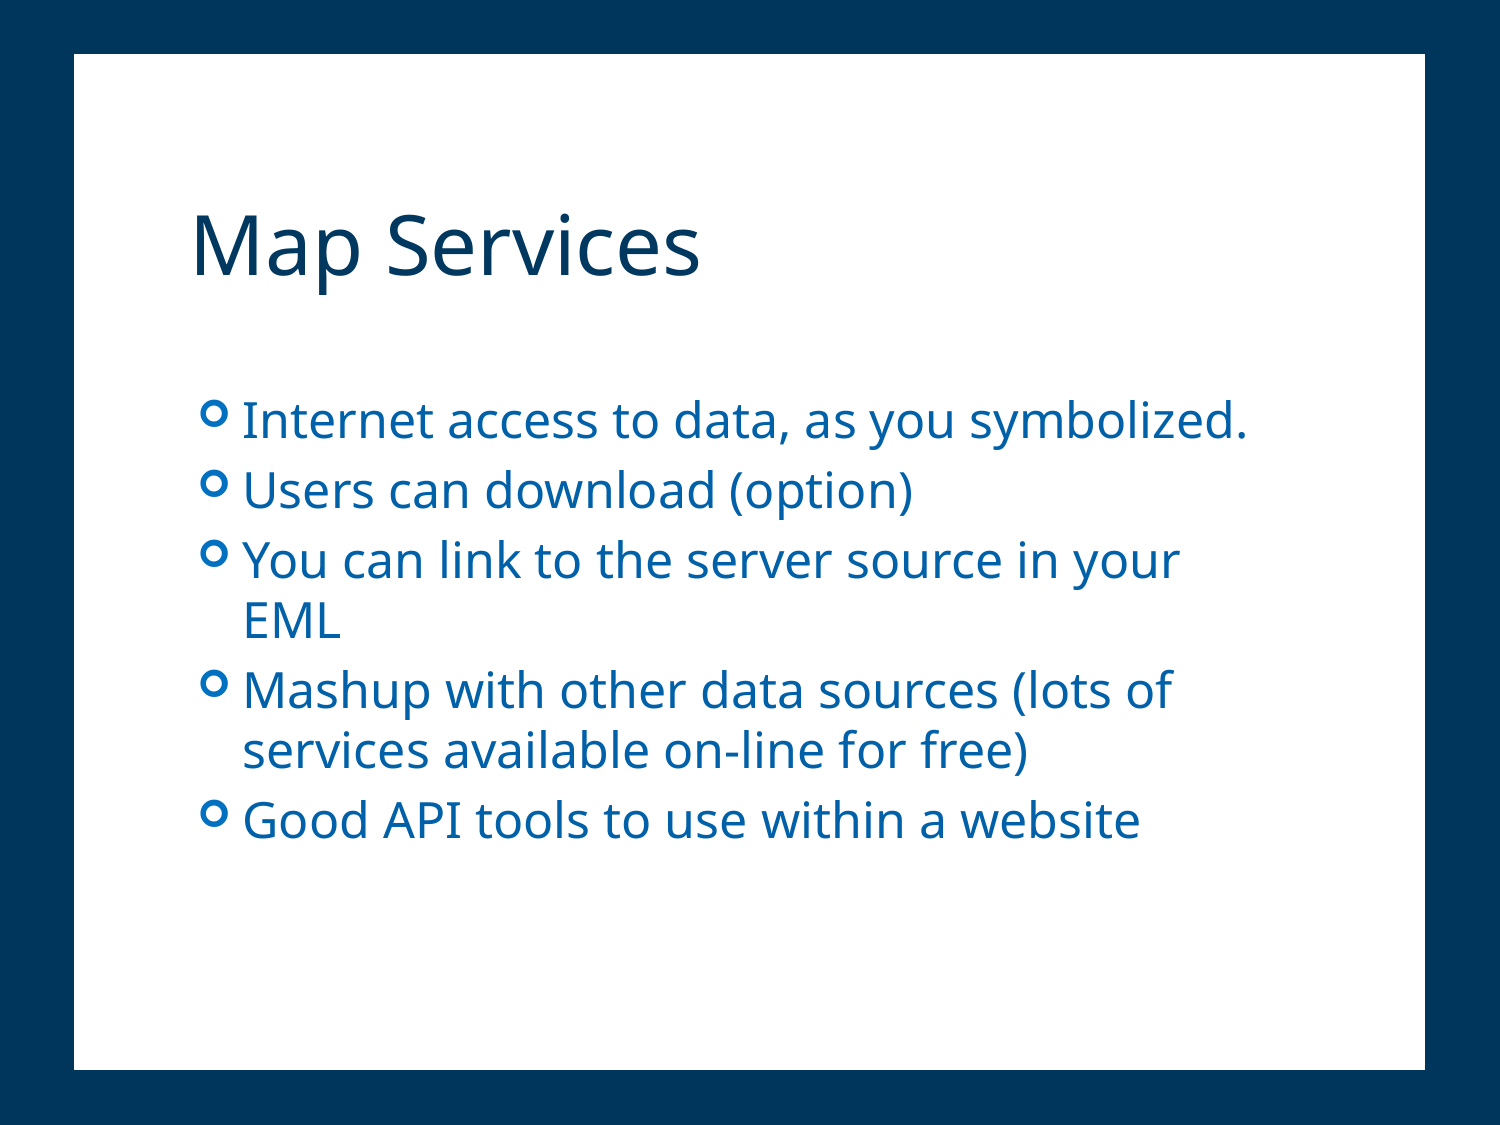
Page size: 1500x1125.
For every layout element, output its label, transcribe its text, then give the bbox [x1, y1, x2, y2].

title Map Services [174, 112, 1328, 300]
list Internet access to data, as you symbolized. Users can download (option) You can link to the server source in your EML Mashup with other data sources (lots of services available on-line for free) Good API tools to use within a website [171, 381, 1283, 957]
